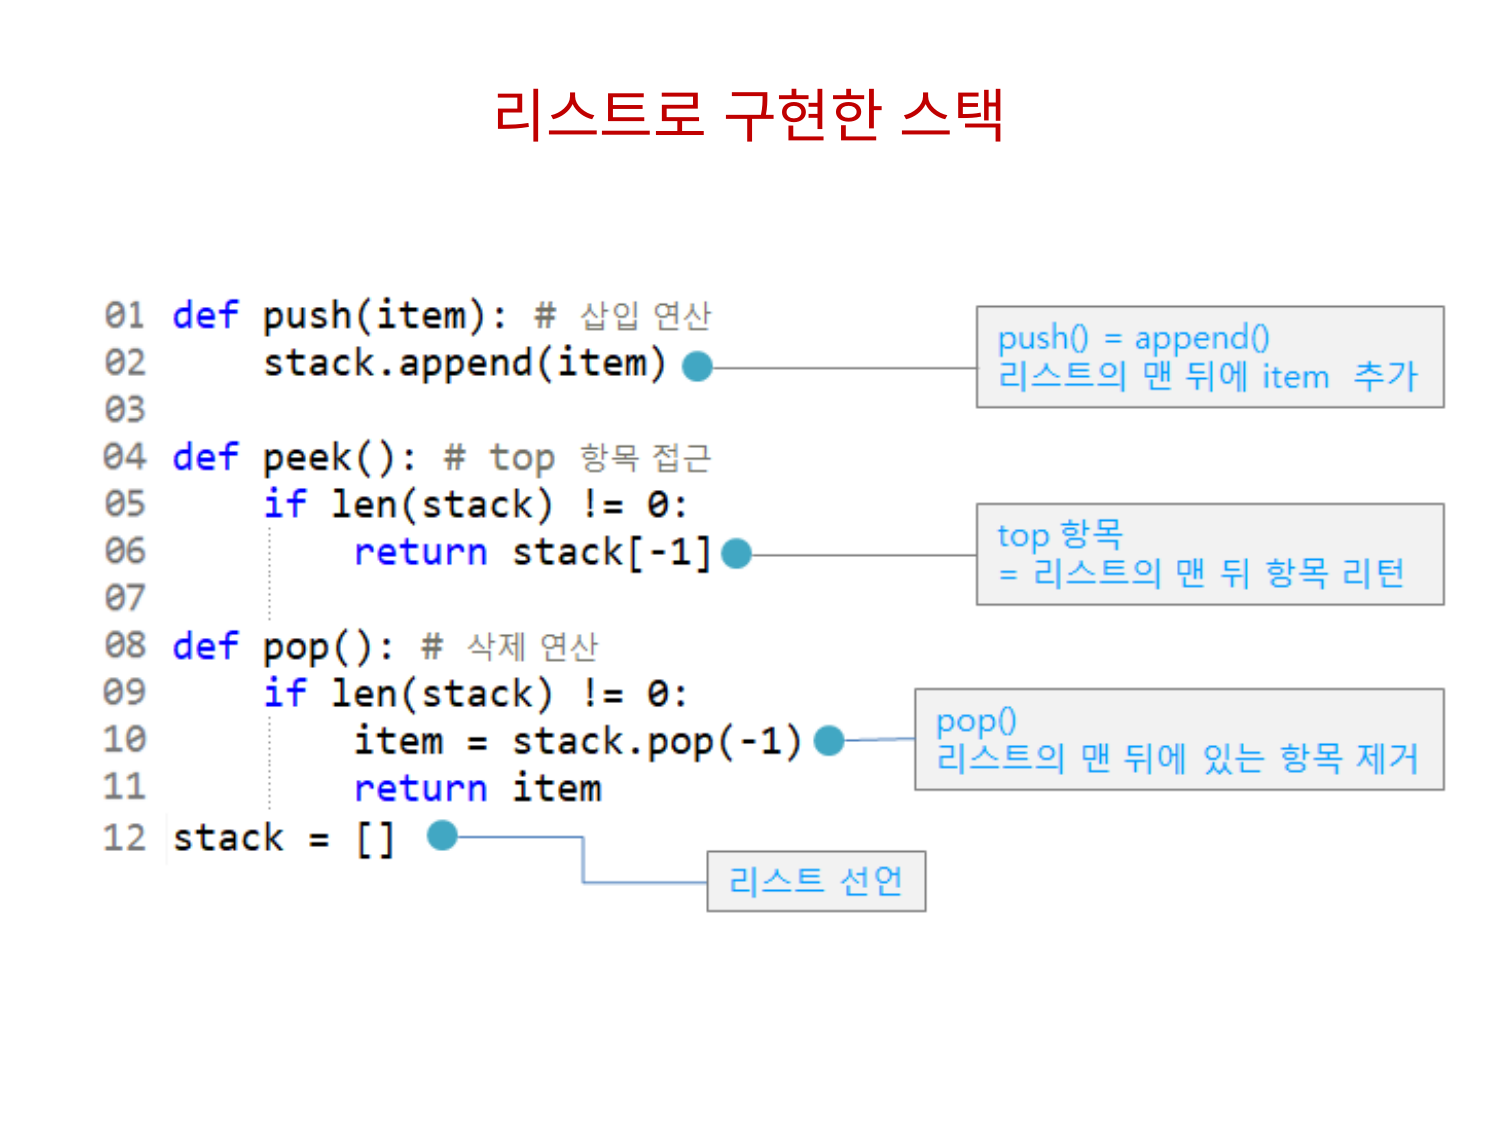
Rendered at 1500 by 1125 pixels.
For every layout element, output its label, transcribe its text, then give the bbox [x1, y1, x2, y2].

picture [88, 269, 1464, 925]
title 리스트로 구현한 스택 [103, 77, 1397, 160]
